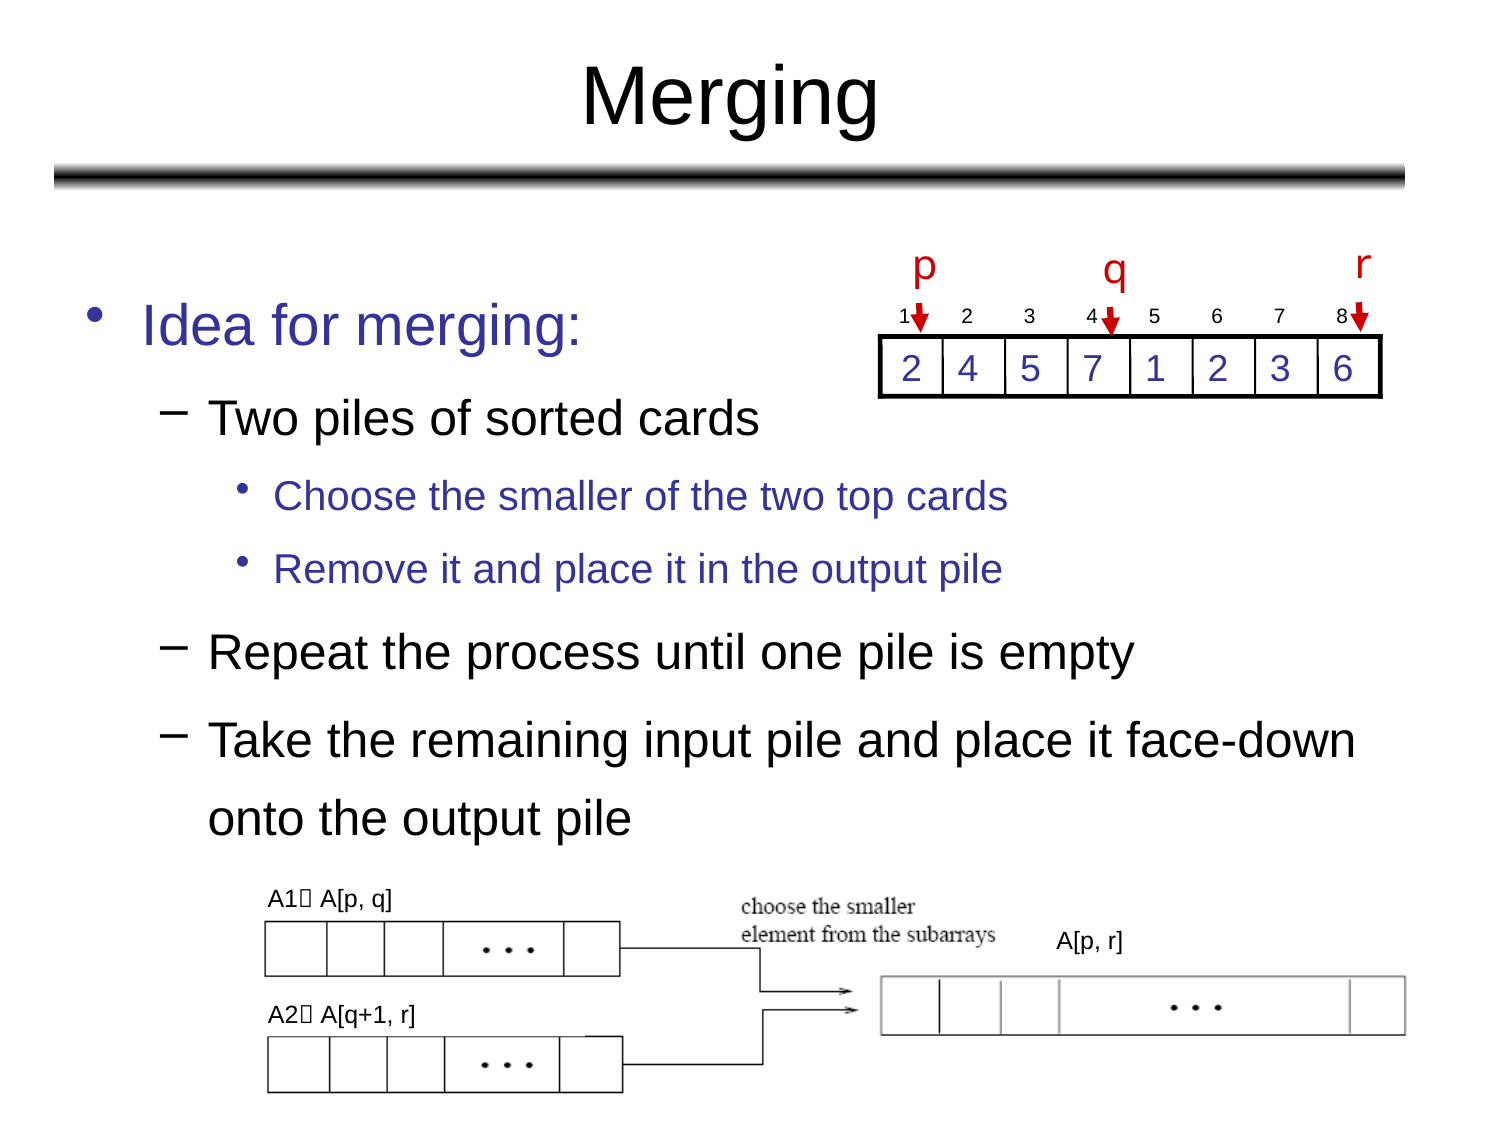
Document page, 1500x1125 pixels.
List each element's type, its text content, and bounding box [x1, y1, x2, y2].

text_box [880, 229, 1389, 397]
picture [203, 858, 1443, 1125]
title Merging [55, 16, 1406, 166]
list Idea for merging: Two piles of sorted cards Choose the smaller of the two top cards Remove it and place it in the output pile Repeat the process until one pile is empty Take the remaining input pile and place it face-down onto the output pile [70, 258, 1434, 898]
